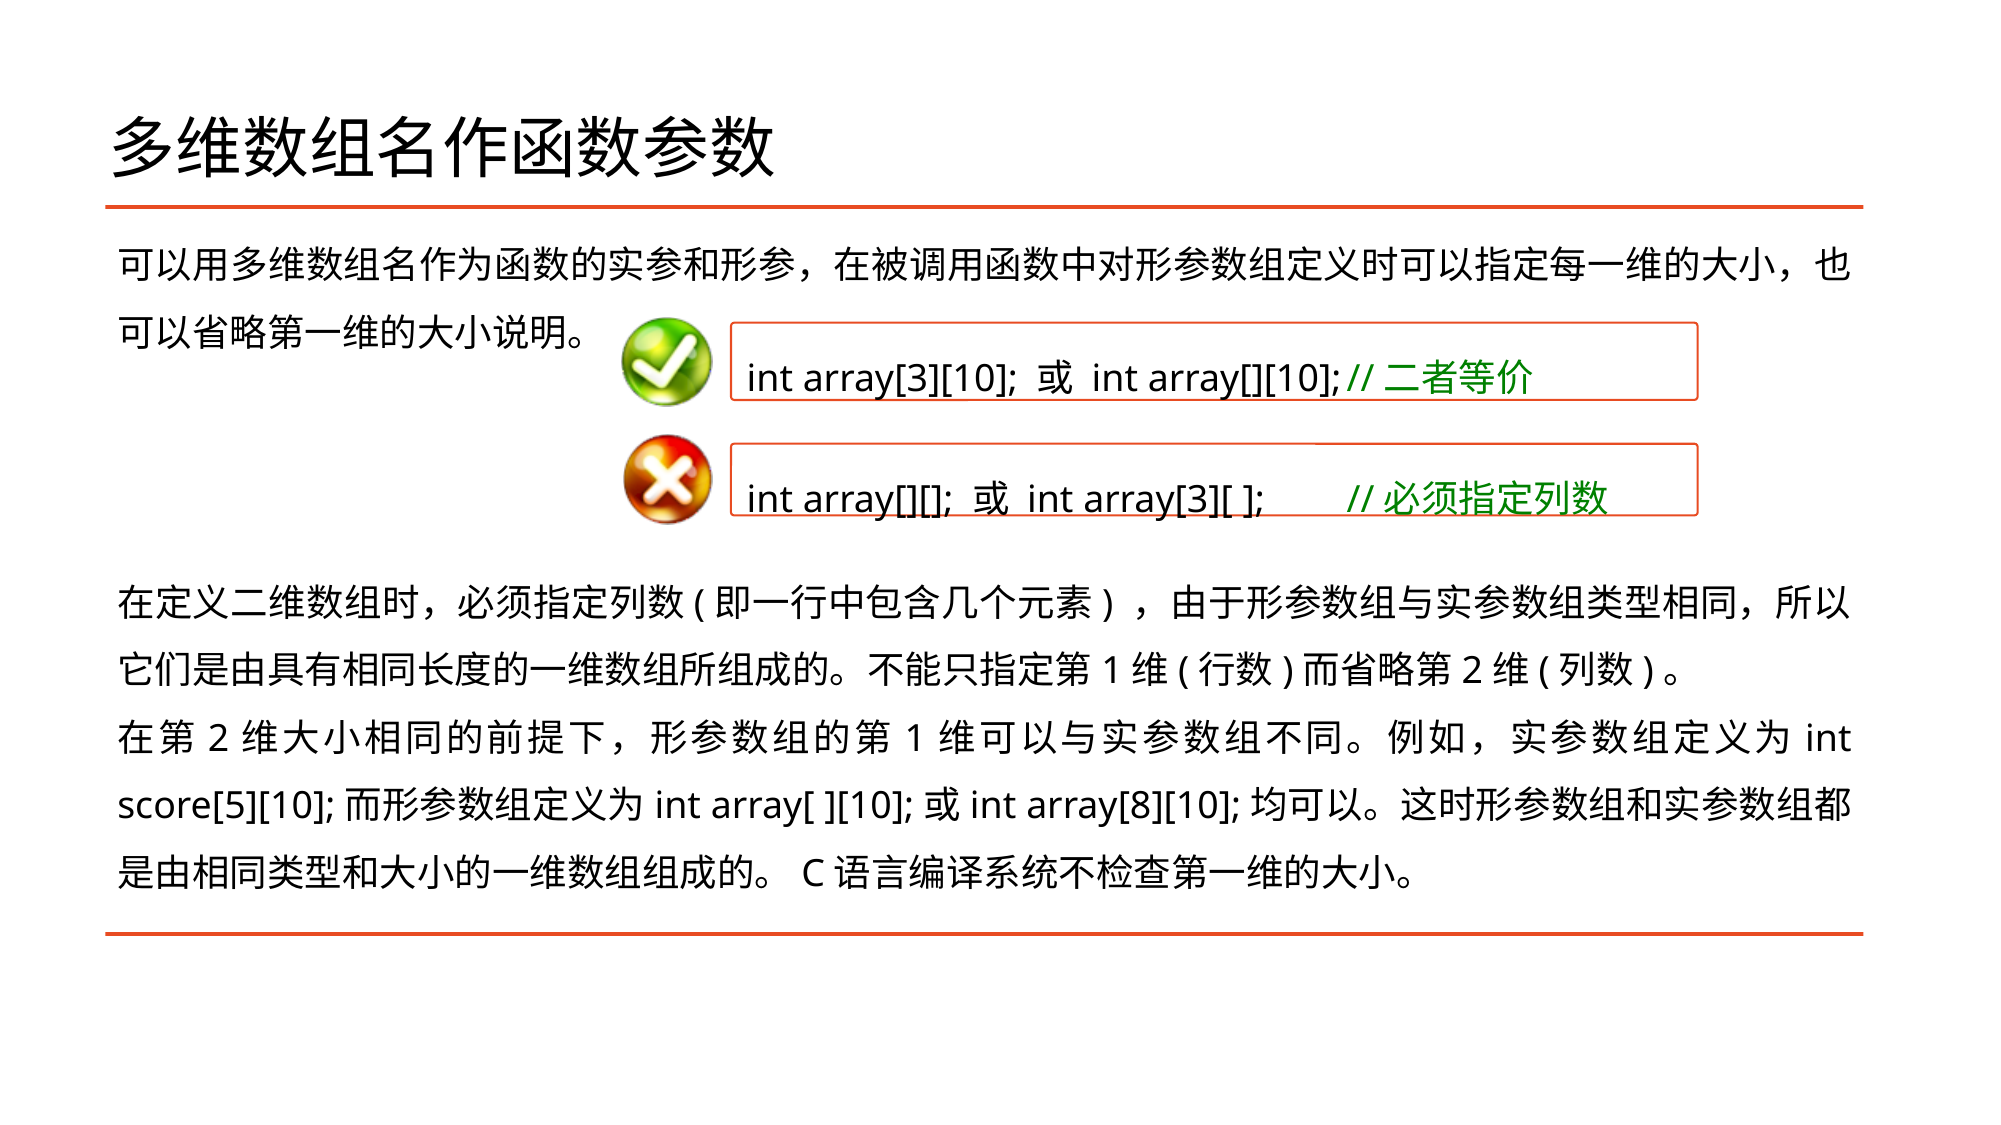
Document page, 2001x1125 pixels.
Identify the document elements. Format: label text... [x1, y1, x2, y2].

text_box int array[3][10]; 或 int array[][10]; //二者等价 [729, 321, 1699, 402]
title 多维数组名作函数参数 [93, 42, 1820, 261]
picture [623, 434, 713, 525]
picture [621, 317, 713, 407]
text_box int array[][]; 或 int array[3][ ]; //必须指定列数 [729, 442, 1699, 517]
